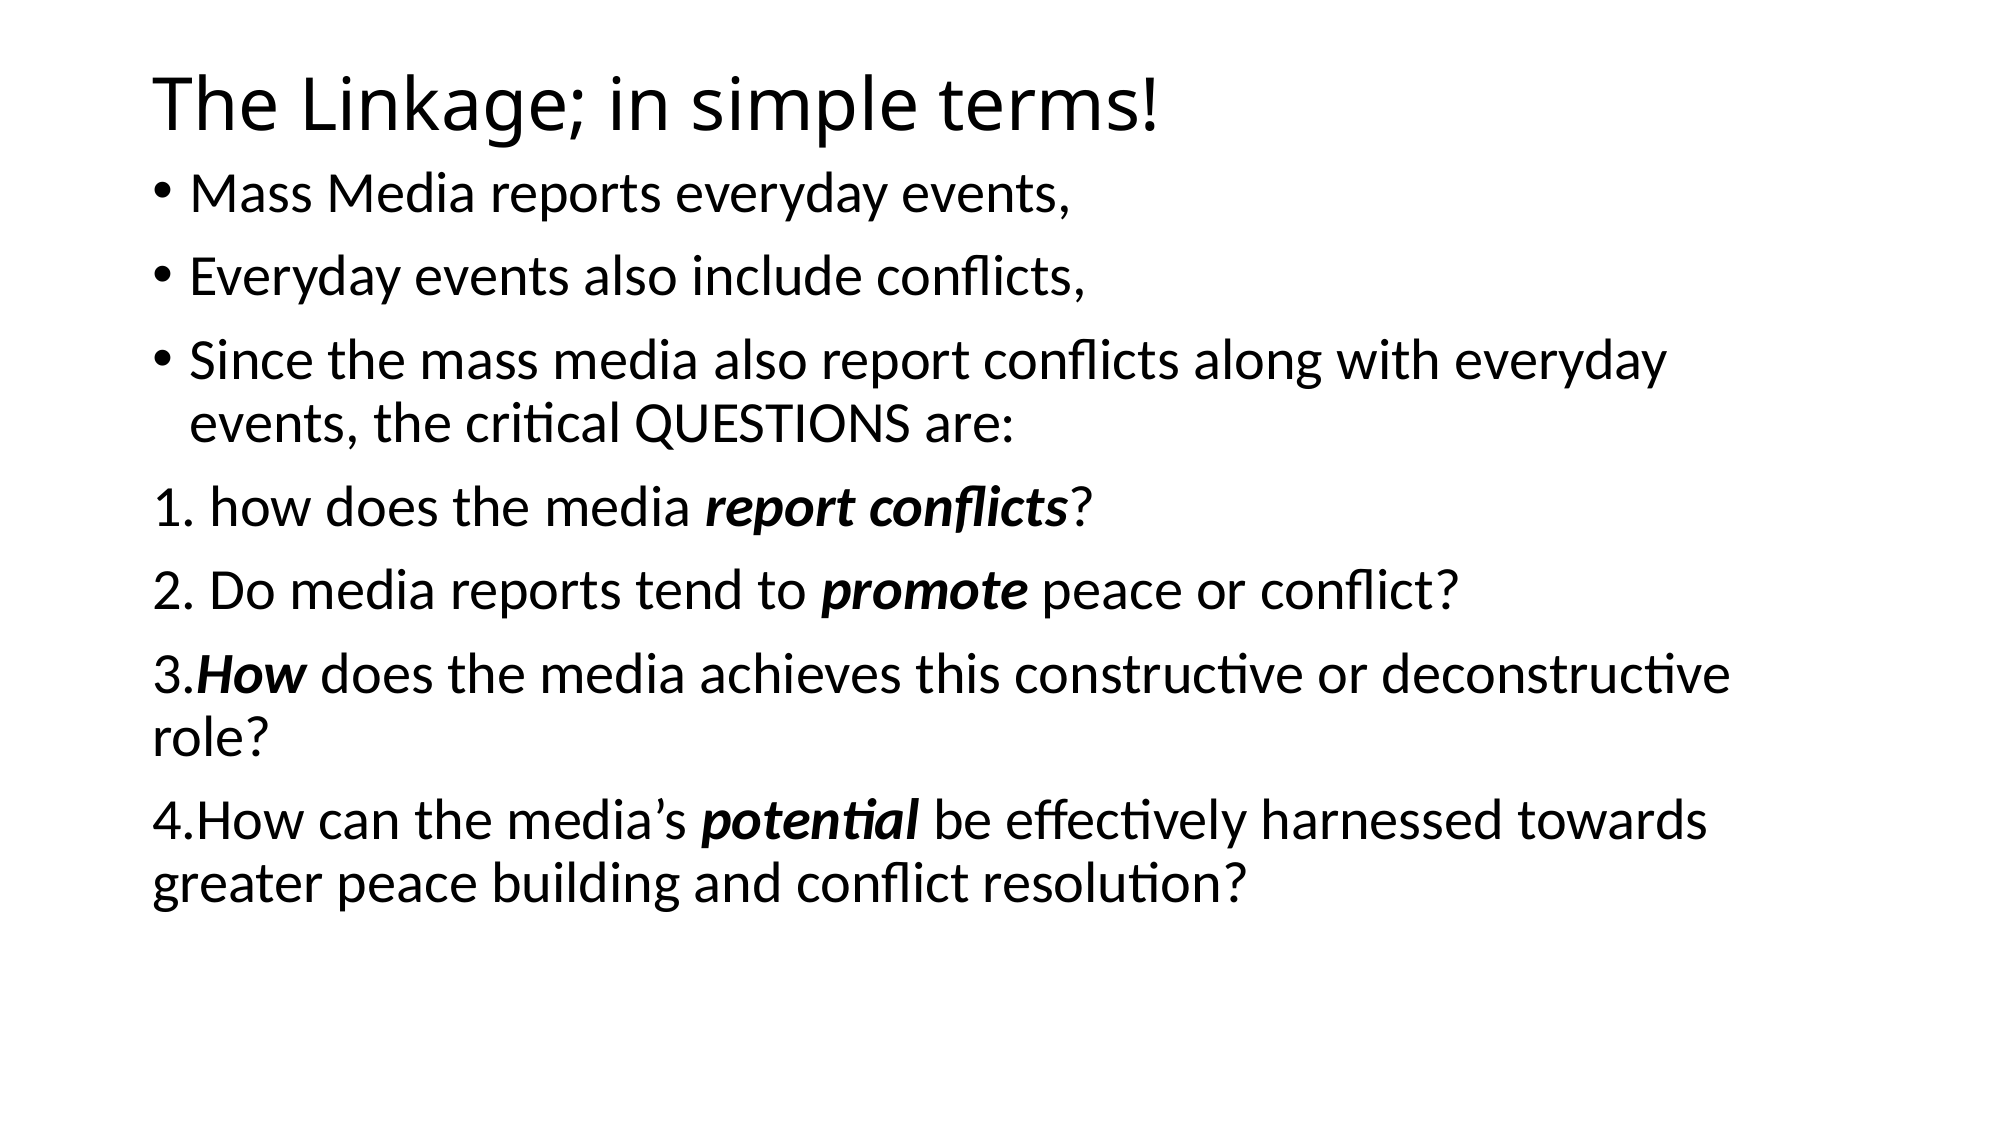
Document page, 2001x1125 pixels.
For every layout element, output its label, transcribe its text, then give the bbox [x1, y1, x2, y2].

title The Linkage; in simple terms! [137, 59, 1863, 154]
list Mass Media reports everyday events, Everyday events also include conflicts, Since the mass media also report conflicts along with everyday events, the critical QUESTIONS are: 1. how does the media report conflicts? 2. Do media reports tend to promote peace or conflict? 3.How does the media achieves this constructive or deconstructive role? 4.How can the media’s potential be effectively harnessed towards greater peace building and conflict resolution? [137, 154, 1863, 1014]
